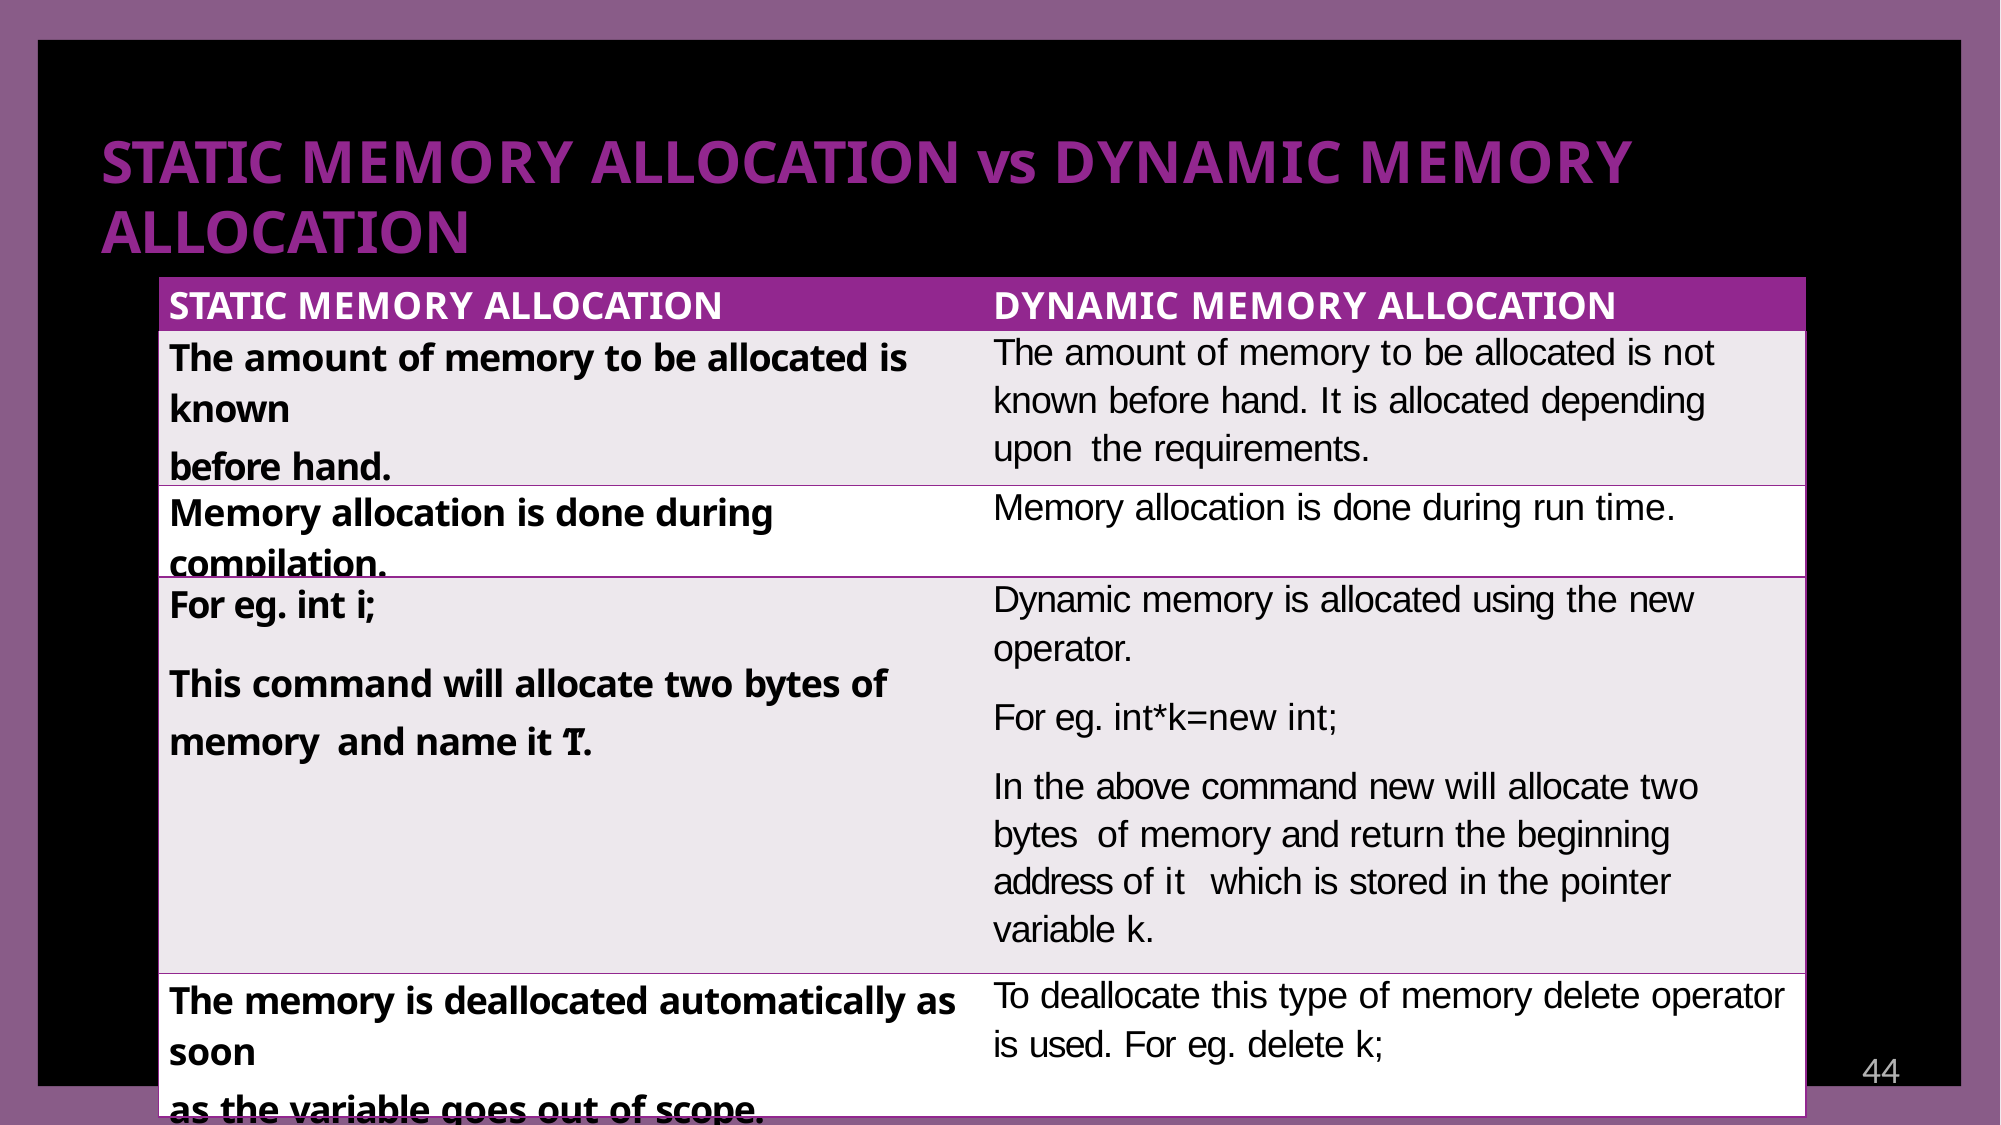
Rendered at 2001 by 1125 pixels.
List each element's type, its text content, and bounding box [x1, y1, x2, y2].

table_cell The amount of memory to be allocated is known before hand. [159, 331, 979, 485]
table_header STATIC MEMORY ALLOCATION [159, 277, 979, 331]
table_cell To deallocate this type of memory delete operator is used. For eg. delete k; [979, 974, 1805, 1116]
table_cell Dynamic memory is allocated using the new operator. For eg. int*k=new int; In the above command new will allocate two bytes of memory and return the beginning address of it which is stored in the pointer variable k. [979, 578, 1805, 973]
table_cell The memory is deallocated automatically as soon as the variable goes out of scope. [159, 974, 979, 1116]
title STATIC MEMORY ALLOCATION vs DYNAMIC MEMORY ALLOCATION [99, 123, 1843, 313]
table_cell The amount of memory to be allocated is not known before hand. It is allocated depending upon the requirements. [979, 331, 1805, 485]
table_header DYNAMIC MEMORY ALLOCATION [979, 277, 1806, 331]
table_cell For eg. int i; This command will allocate two bytes of memory and name it ‘I’. [159, 578, 979, 973]
table_cell Memory allocation is done during compilation. [159, 486, 979, 576]
table_cell Memory allocation is done during run time. [979, 486, 1805, 576]
slide_number 44 [1440, 1046, 1900, 1103]
